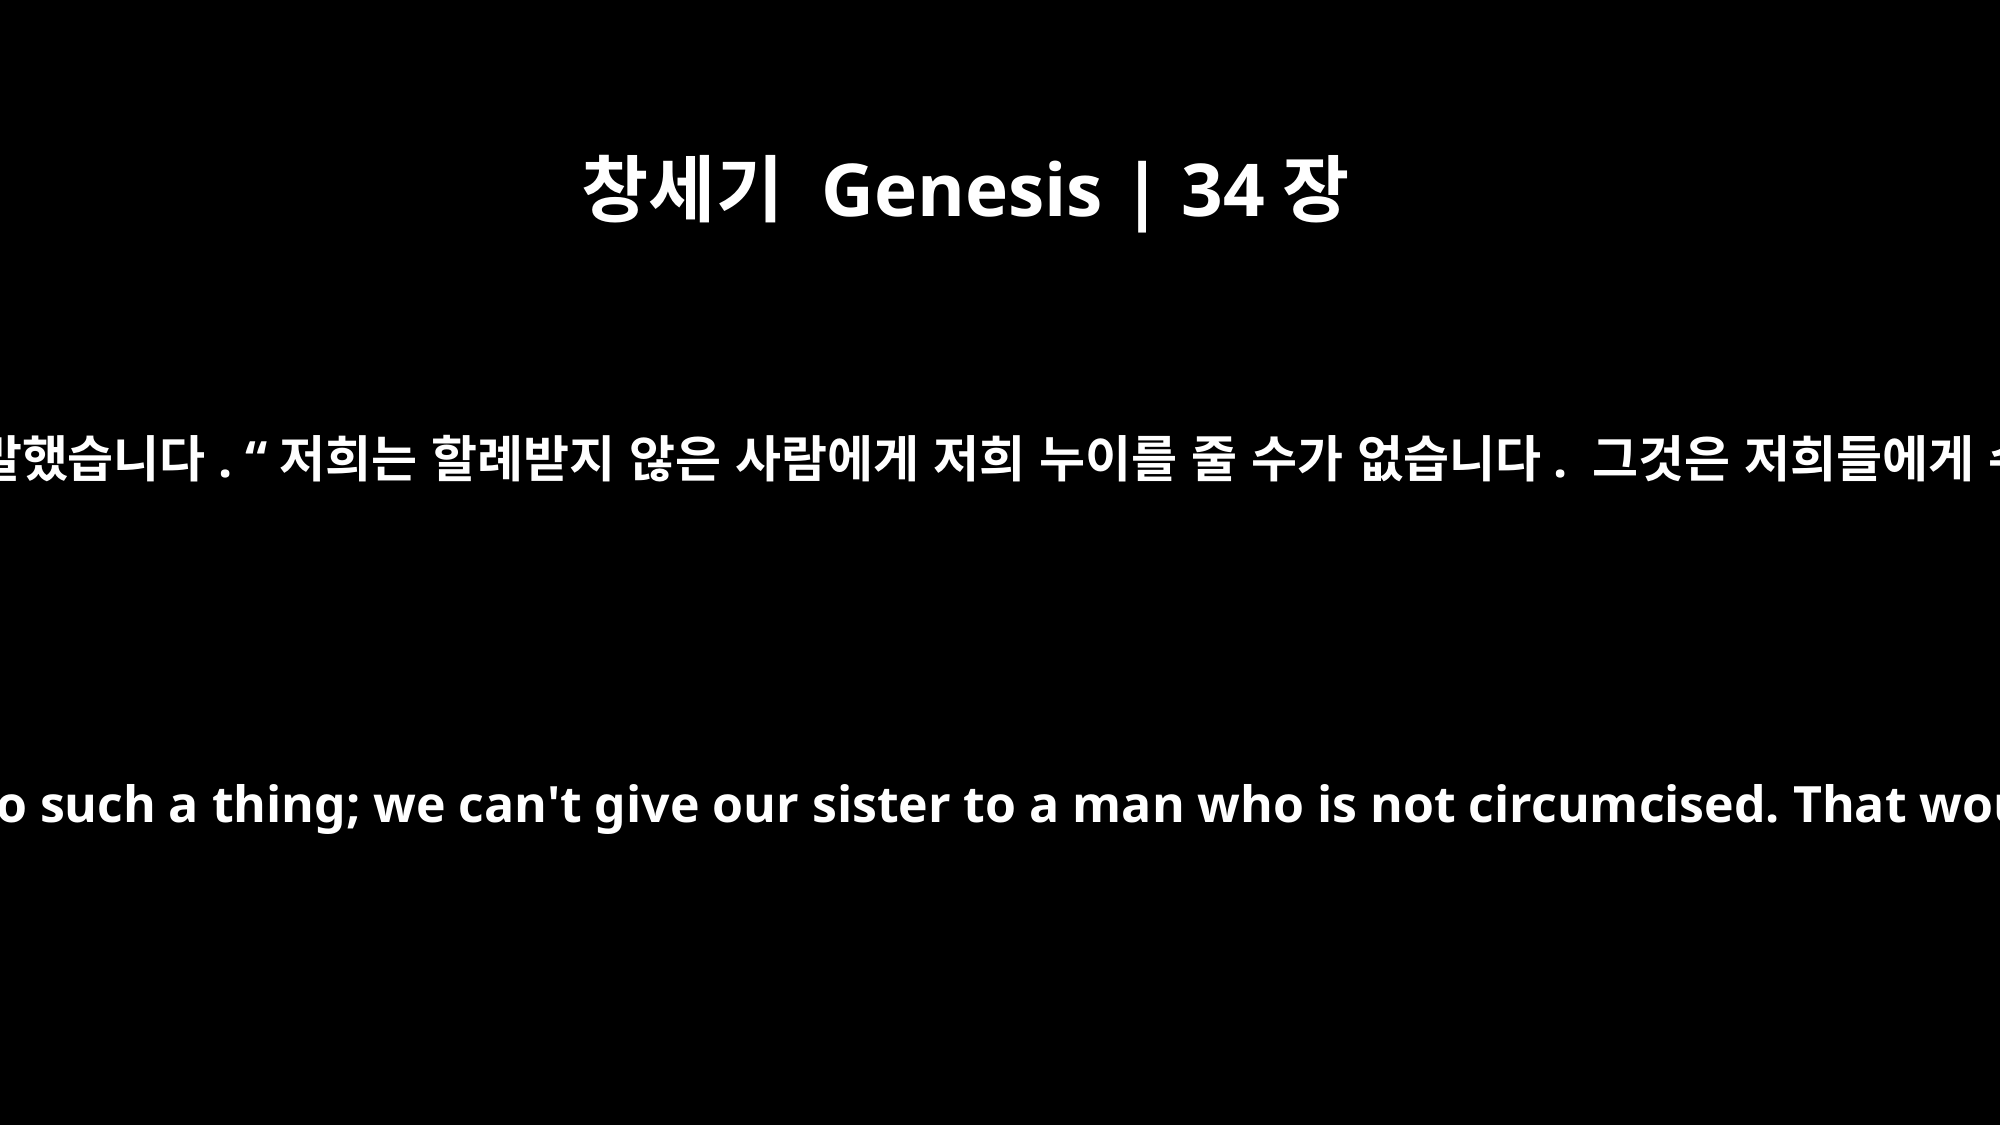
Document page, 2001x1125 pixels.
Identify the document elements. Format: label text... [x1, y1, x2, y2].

text_box 창세기 Genesis | 34장 [566, 136, 1365, 239]
text_box 14 그 형제들이 두 사람에게 말했습니다. “저희는 할례받지 않은 사람에게 저희 누이를 줄 수가 없습니다. 그것은 저희들에게 수치가 되는 일입니다. [0, 359, 2000, 495]
text_box They said to them, "We can't do such a thing; we can't give our sister to a man who is not circumcised. That would be a disgrace to us. [0, 764, 2000, 840]
